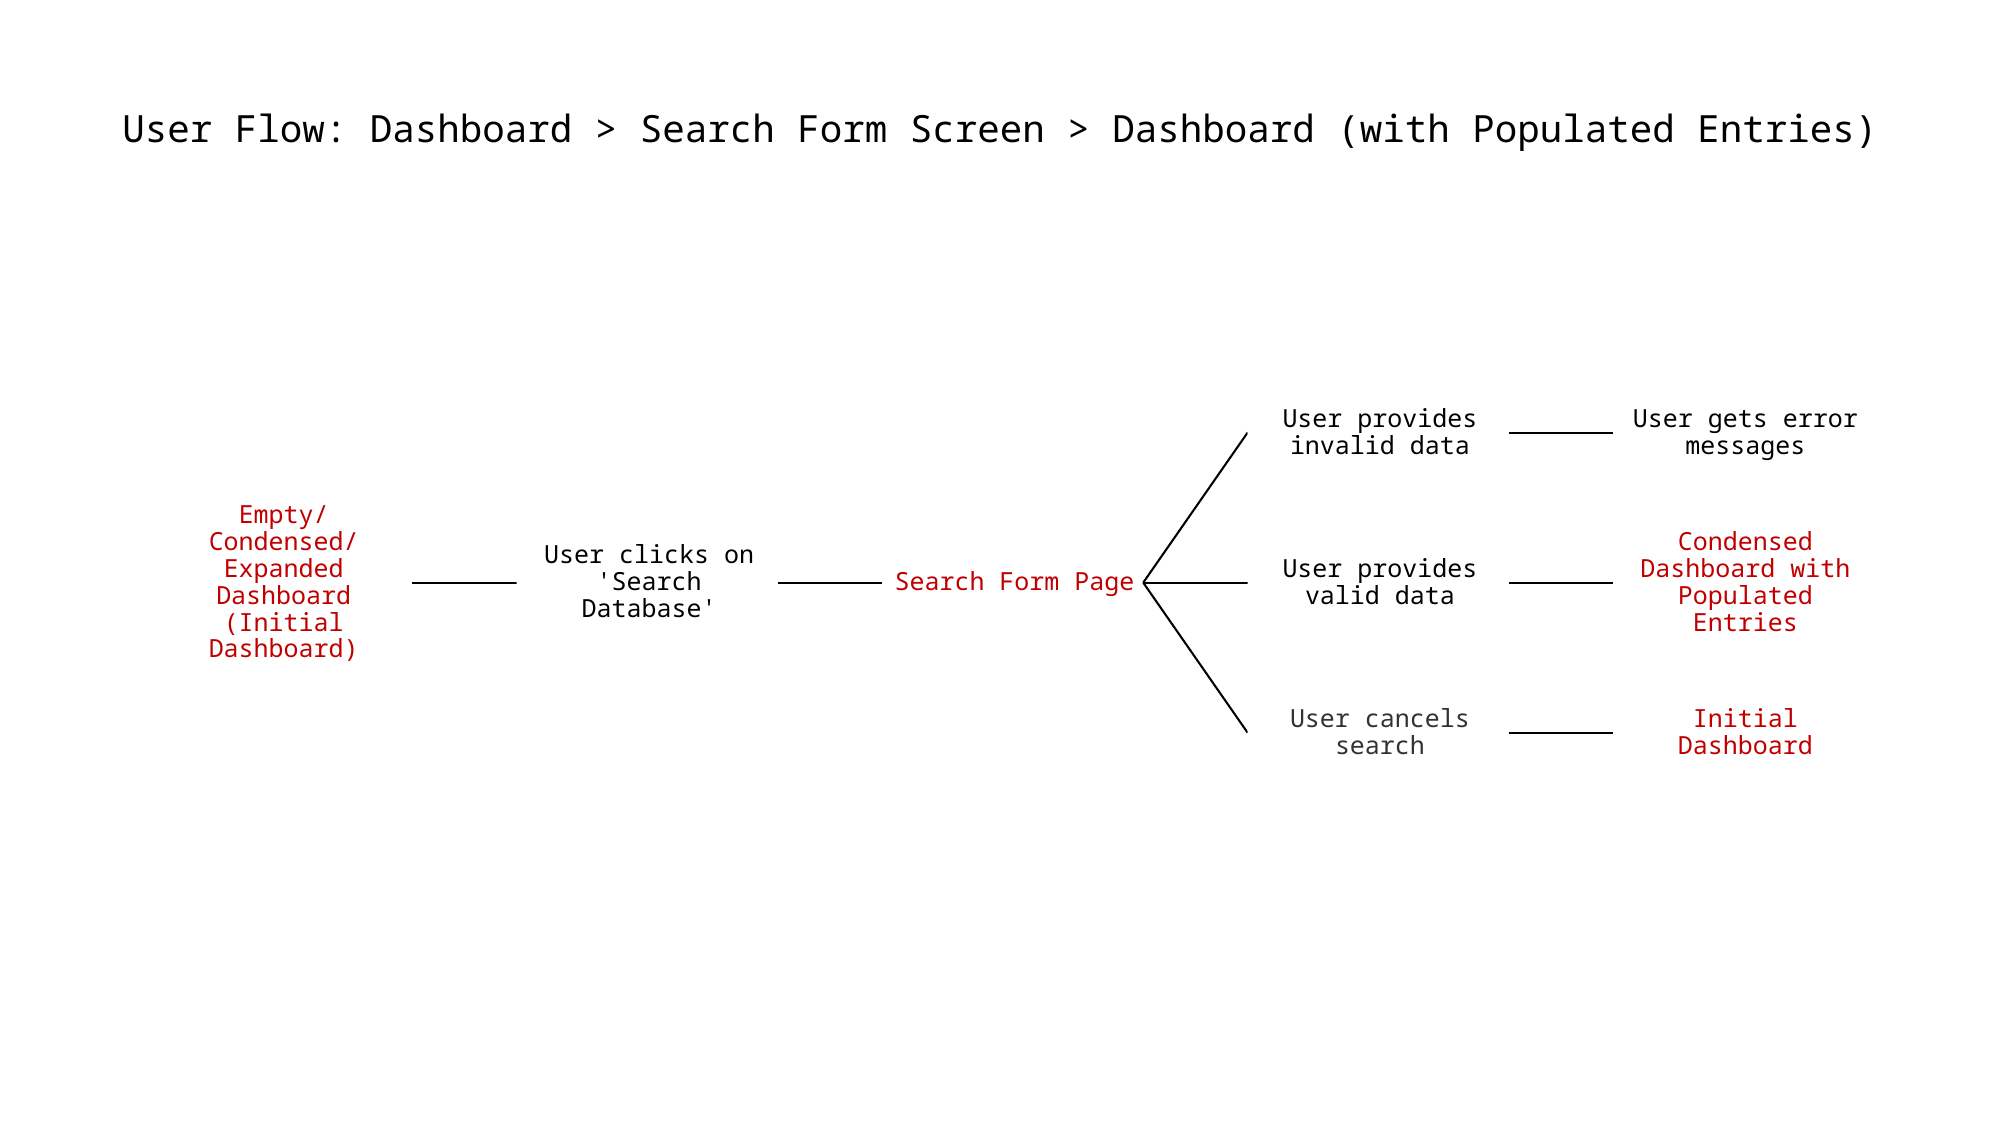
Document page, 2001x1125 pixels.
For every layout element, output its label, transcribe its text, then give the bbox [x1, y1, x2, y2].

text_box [150, 138, 1875, 1028]
text_box User Flow: Dashboard > Search Form Screen > Dashboard (with Populated Entries) [72, 97, 1927, 158]
